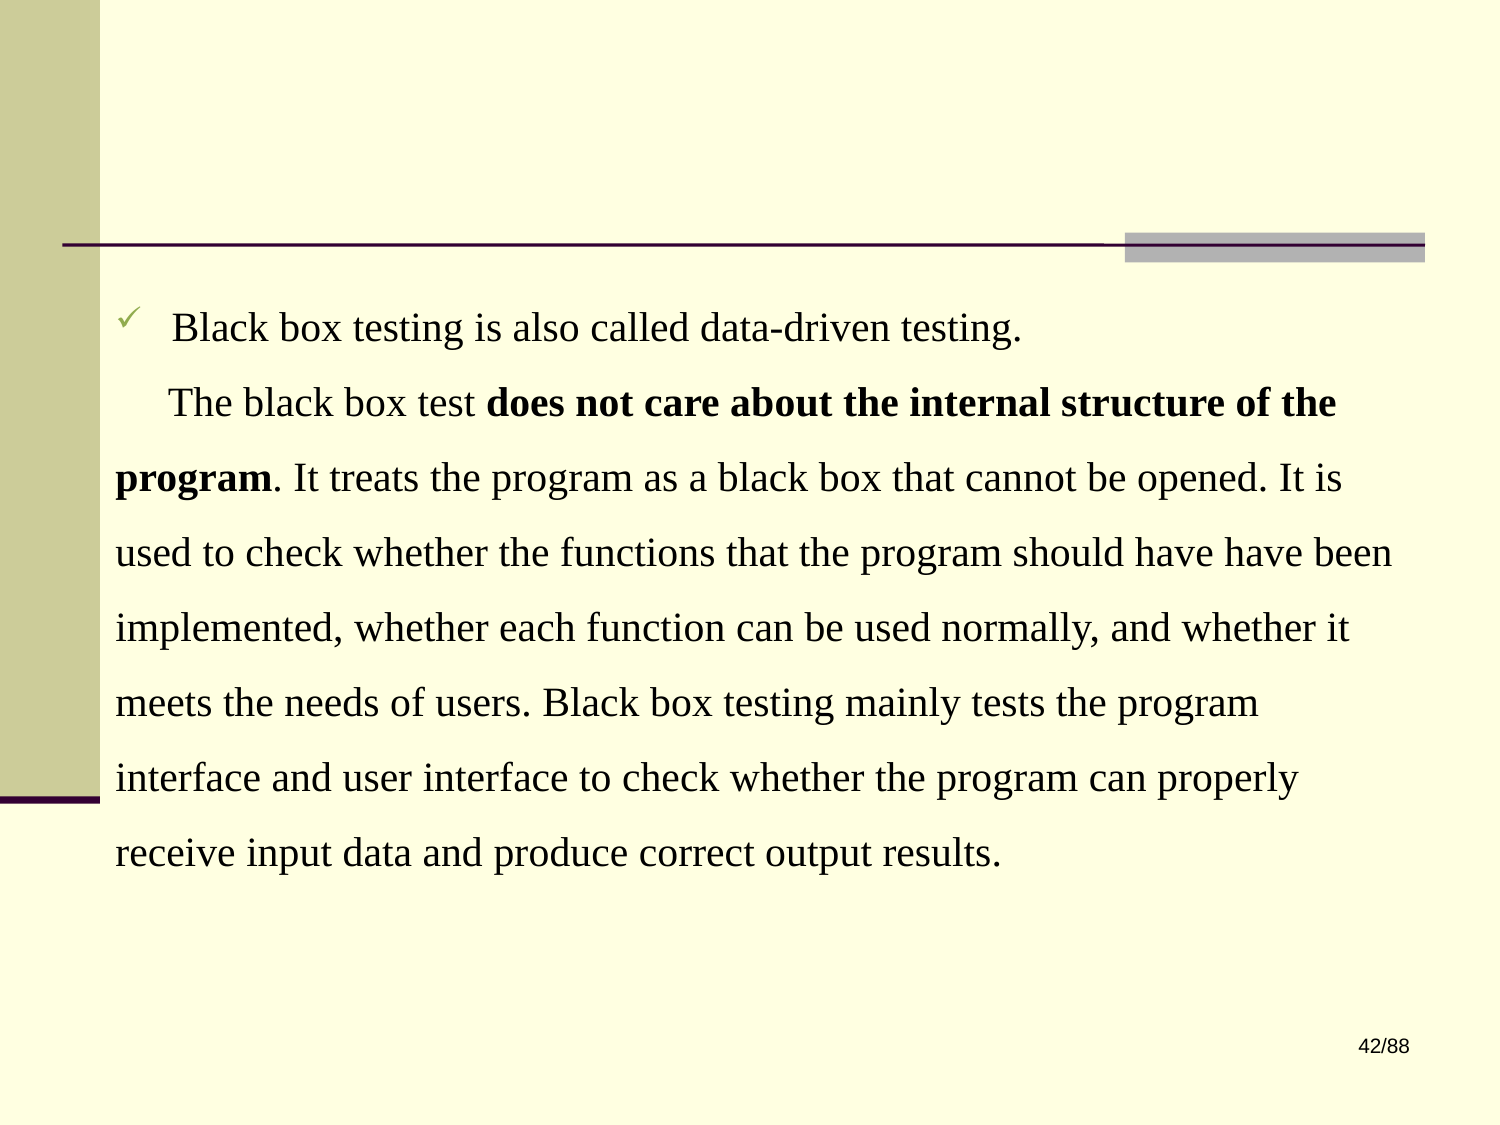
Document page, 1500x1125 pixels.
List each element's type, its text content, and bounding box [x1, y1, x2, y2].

list Black box testing is also called data-driven testing. The black box test does not care about the internal structure of the program. It treats the program as a black box that cannot be opened. It is used to check whether the functions that the program should have have been implemented, whether each function can be used normally, and whether it meets the needs of users. Black box testing mainly tests the program interface and user interface to check whether the program can properly receive input data and produce correct output results. [100, 267, 1424, 1024]
slide_number 42/88 [1112, 1025, 1425, 1100]
